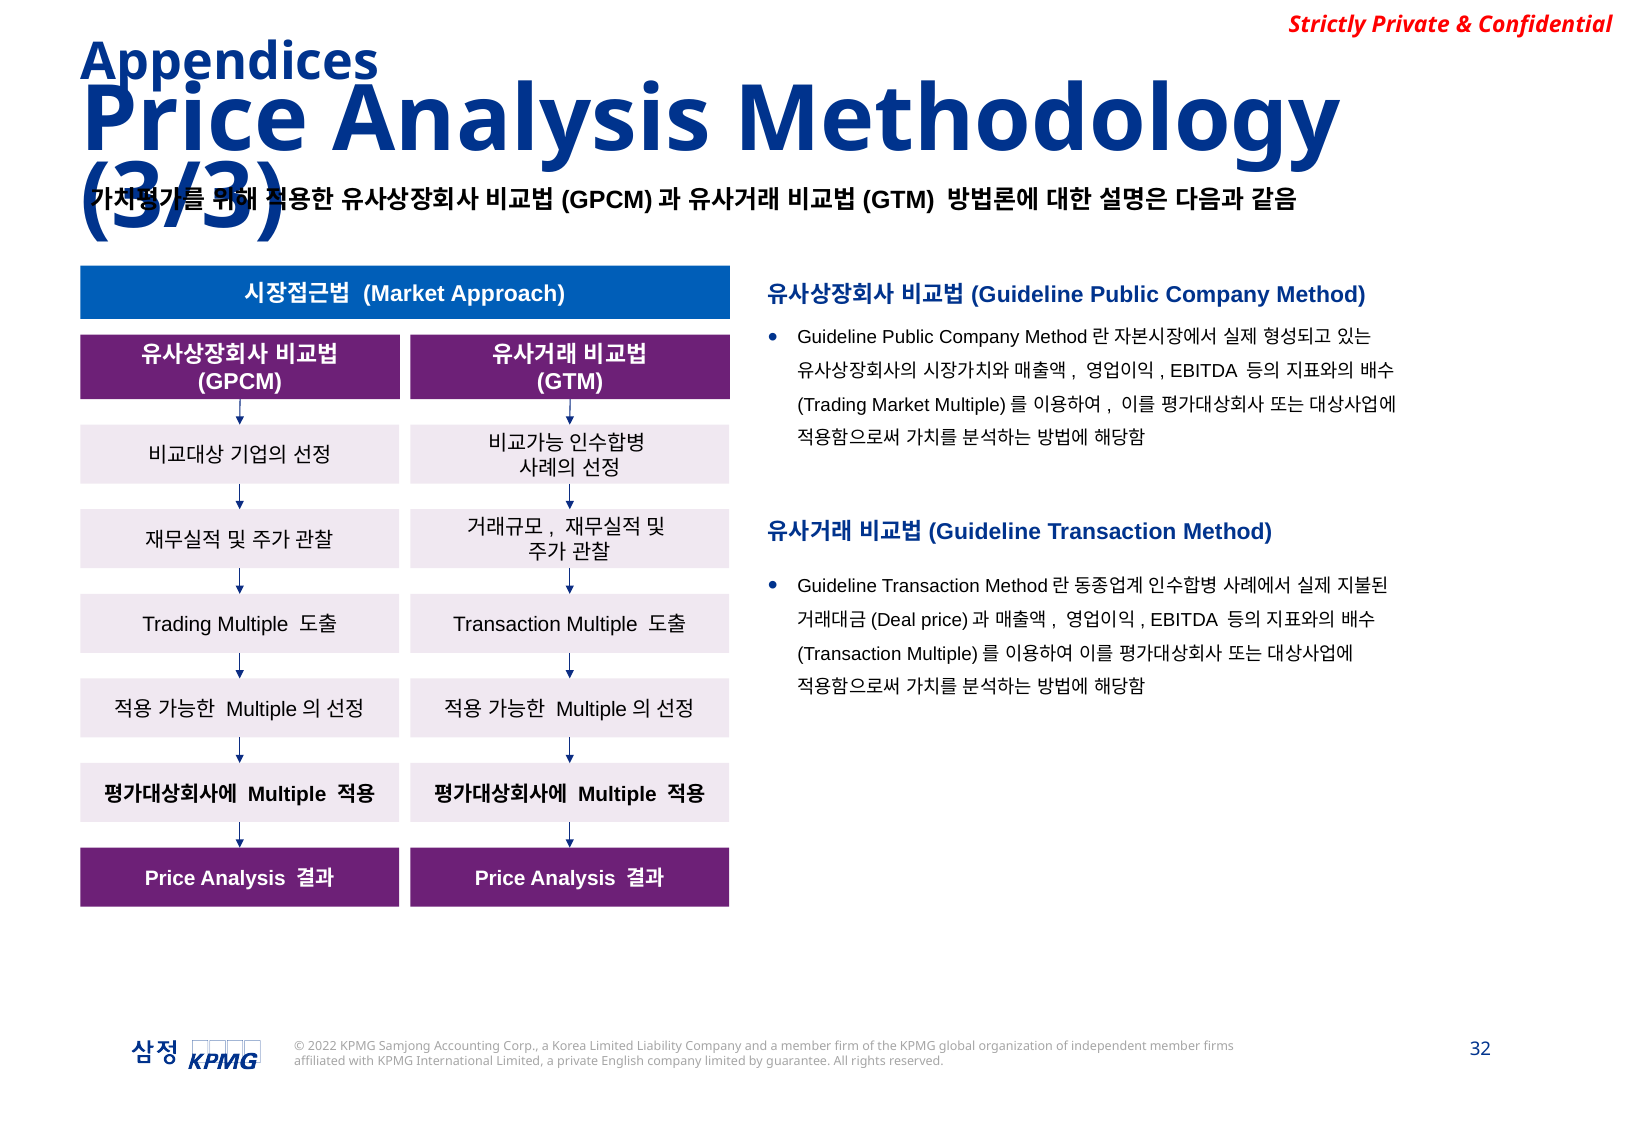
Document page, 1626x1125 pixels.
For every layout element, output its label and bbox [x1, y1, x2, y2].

text_box [767, 265, 1591, 307]
text_box [767, 502, 1591, 545]
text_box [767, 313, 1418, 449]
text_box [80, 265, 730, 907]
text_box [767, 562, 1418, 698]
text_box [89, 179, 1533, 262]
text_box [65, 37, 1475, 178]
picture [129, 1038, 263, 1071]
